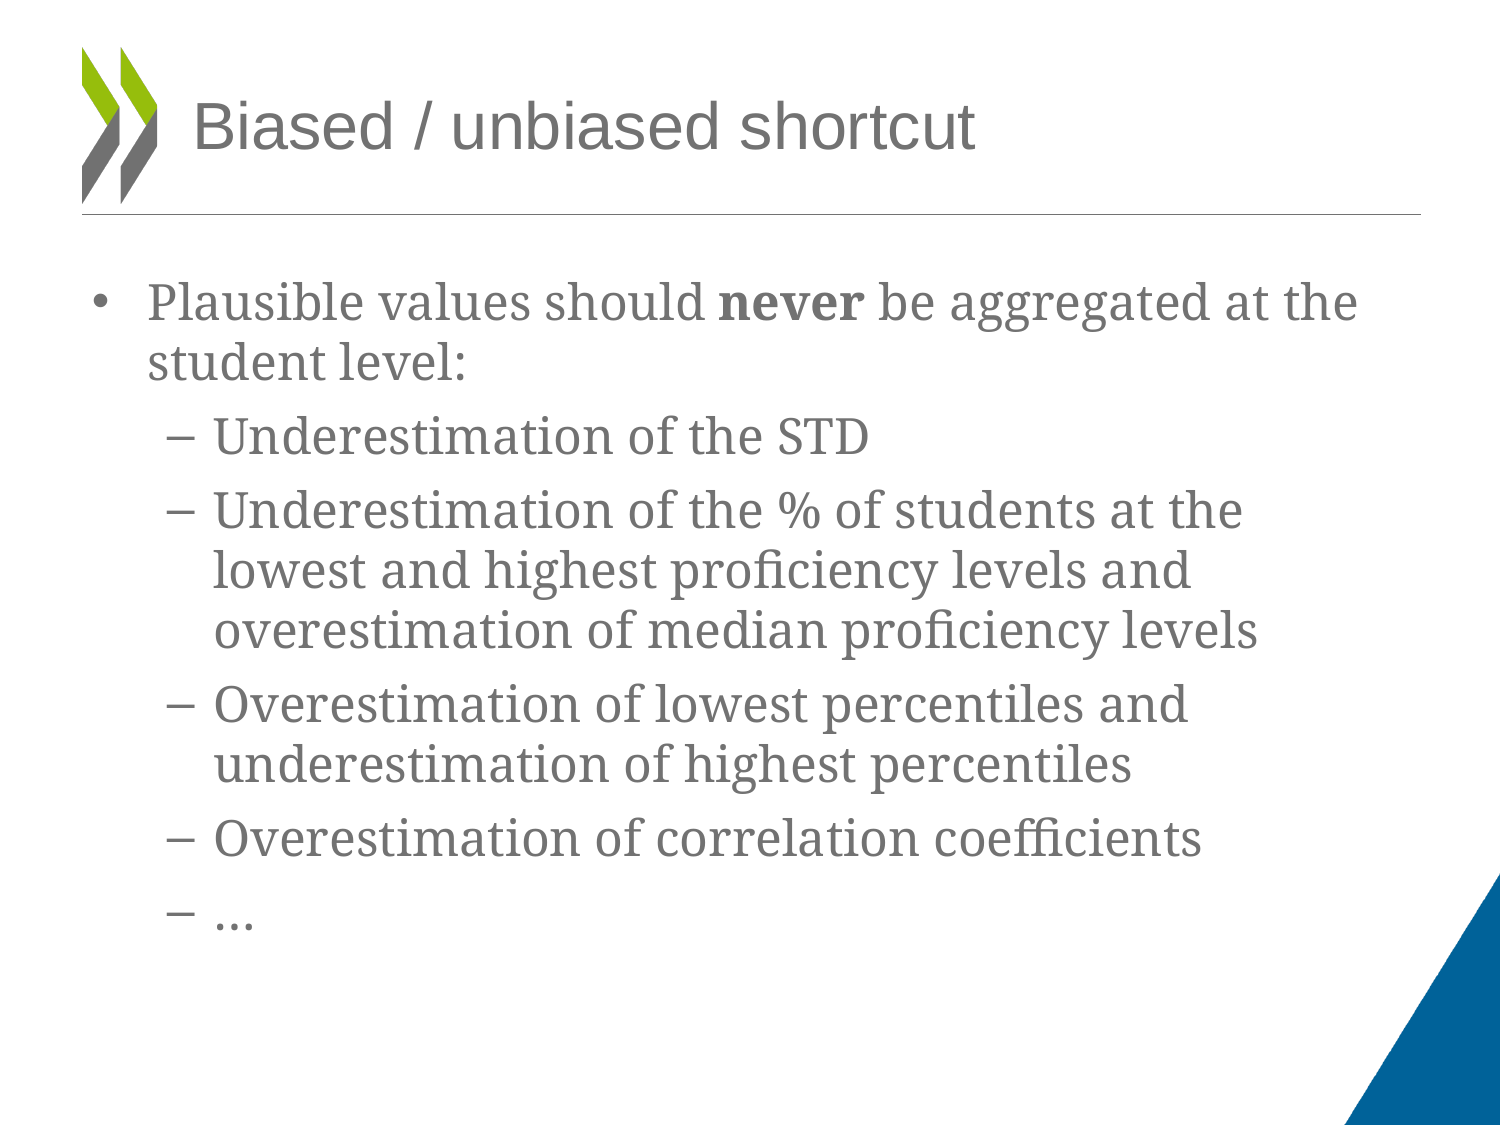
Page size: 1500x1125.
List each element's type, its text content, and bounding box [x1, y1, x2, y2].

title Biased / unbiased shortcut [177, 39, 1394, 207]
picture [1344, 873, 1500, 1125]
list Plausible values should never be aggregated at the student level: Underestimation of the STD Underestimation of the % of students at the lowest and highest proficiency levels and overestimation of median proficiency levels Overestimation of lowest percentiles and underestimation of highest percentiles Overestimation of correlation coefficients … [76, 262, 1425, 1006]
